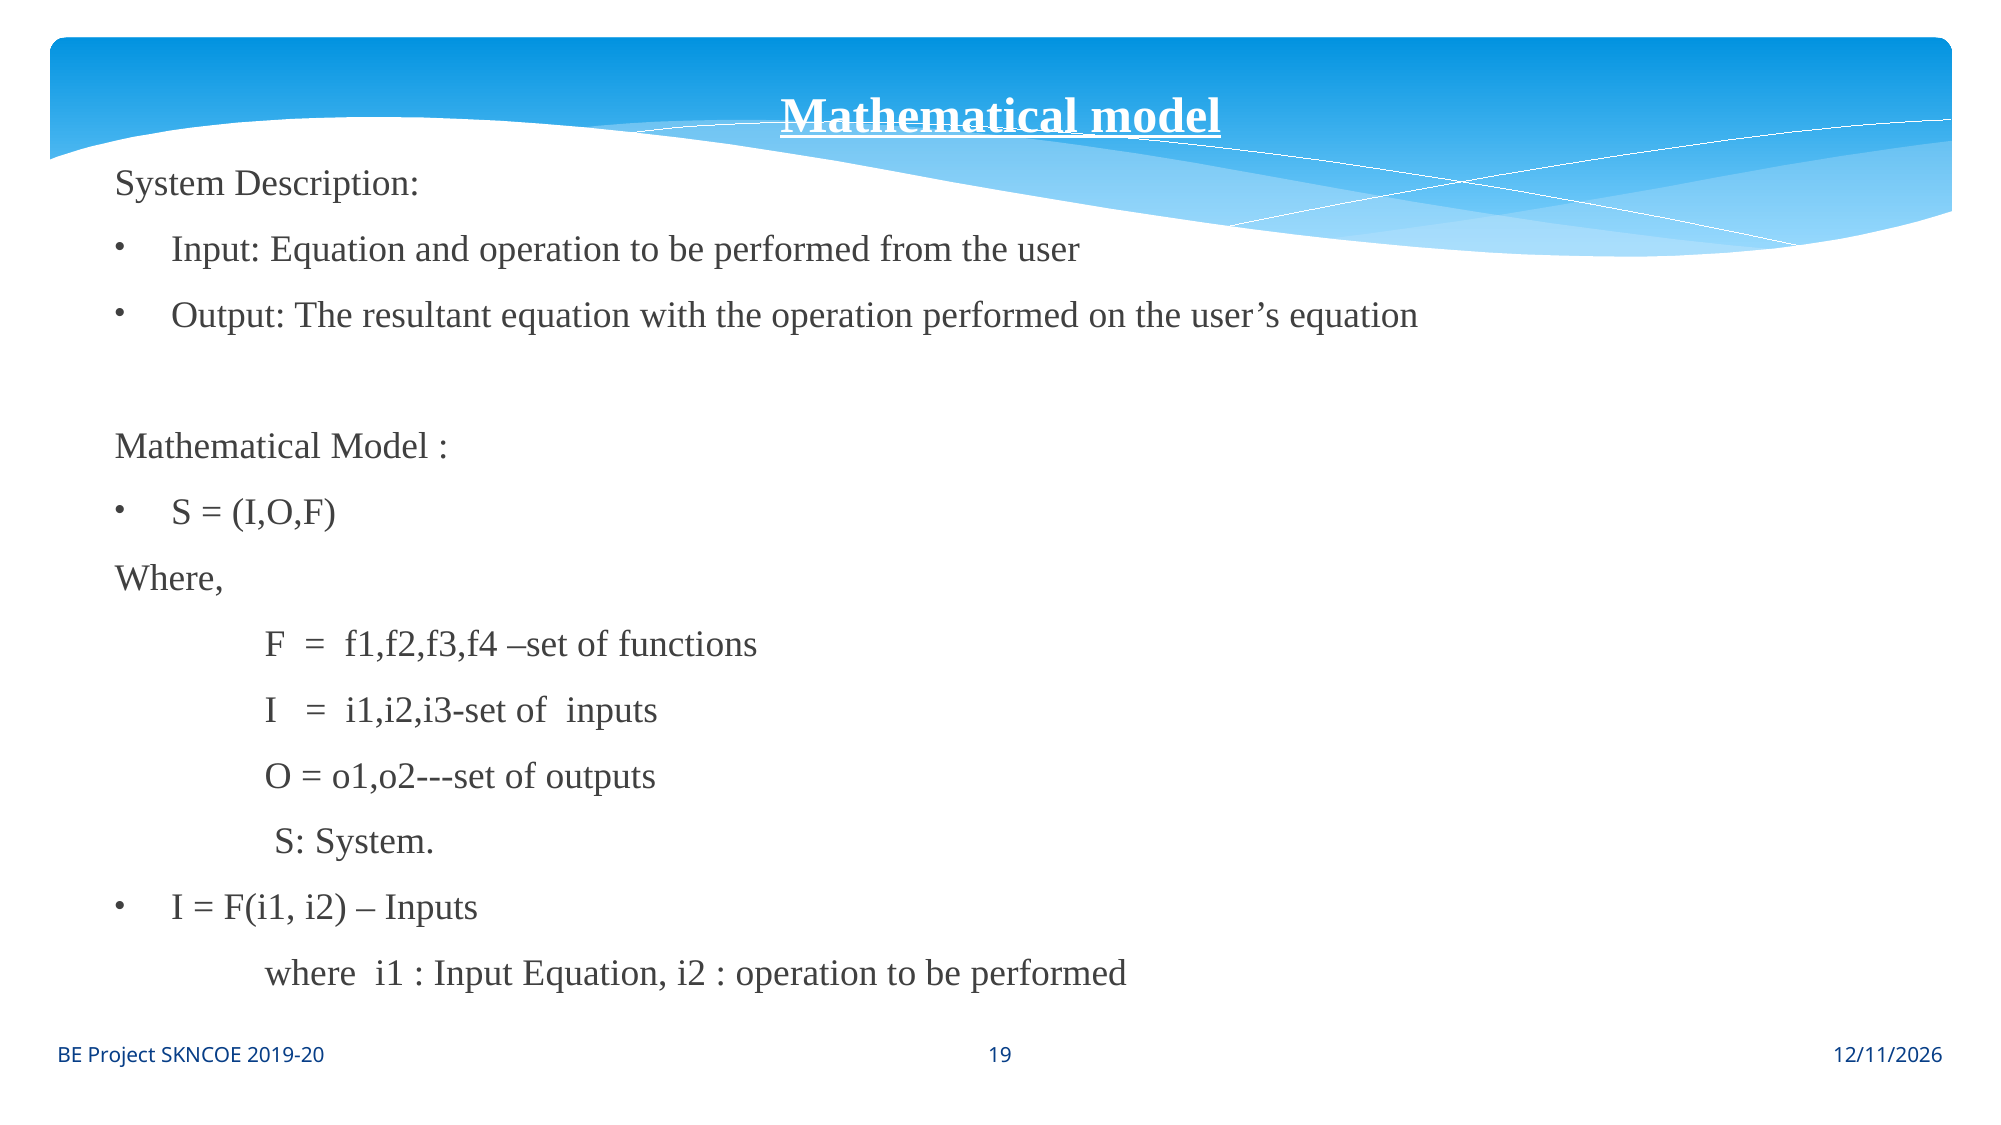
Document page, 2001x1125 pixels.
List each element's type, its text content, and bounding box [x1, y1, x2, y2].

slide_number 19 [872, 1025, 1128, 1086]
footer BE Project SKNCOE 2019-20 [42, 1025, 871, 1086]
text_box Mathematical model [765, 74, 1237, 150]
text_box System Description: Input: Equation and operation to be performed from the user Output: The resultant equation with the operation performed on the user’s equation Mathematical Model : S = (I,O,F) Where, F = f1,f2,f3,f4 –set of functions I = i1,i2,i3-set of inputs O = o1,o2---set of outputs S: System. I = F(i1, i2) – Inputs where i1 : Input Equation, i2 : operation to be performed [99, 150, 1538, 1001]
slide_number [1129, 1025, 1958, 1086]
